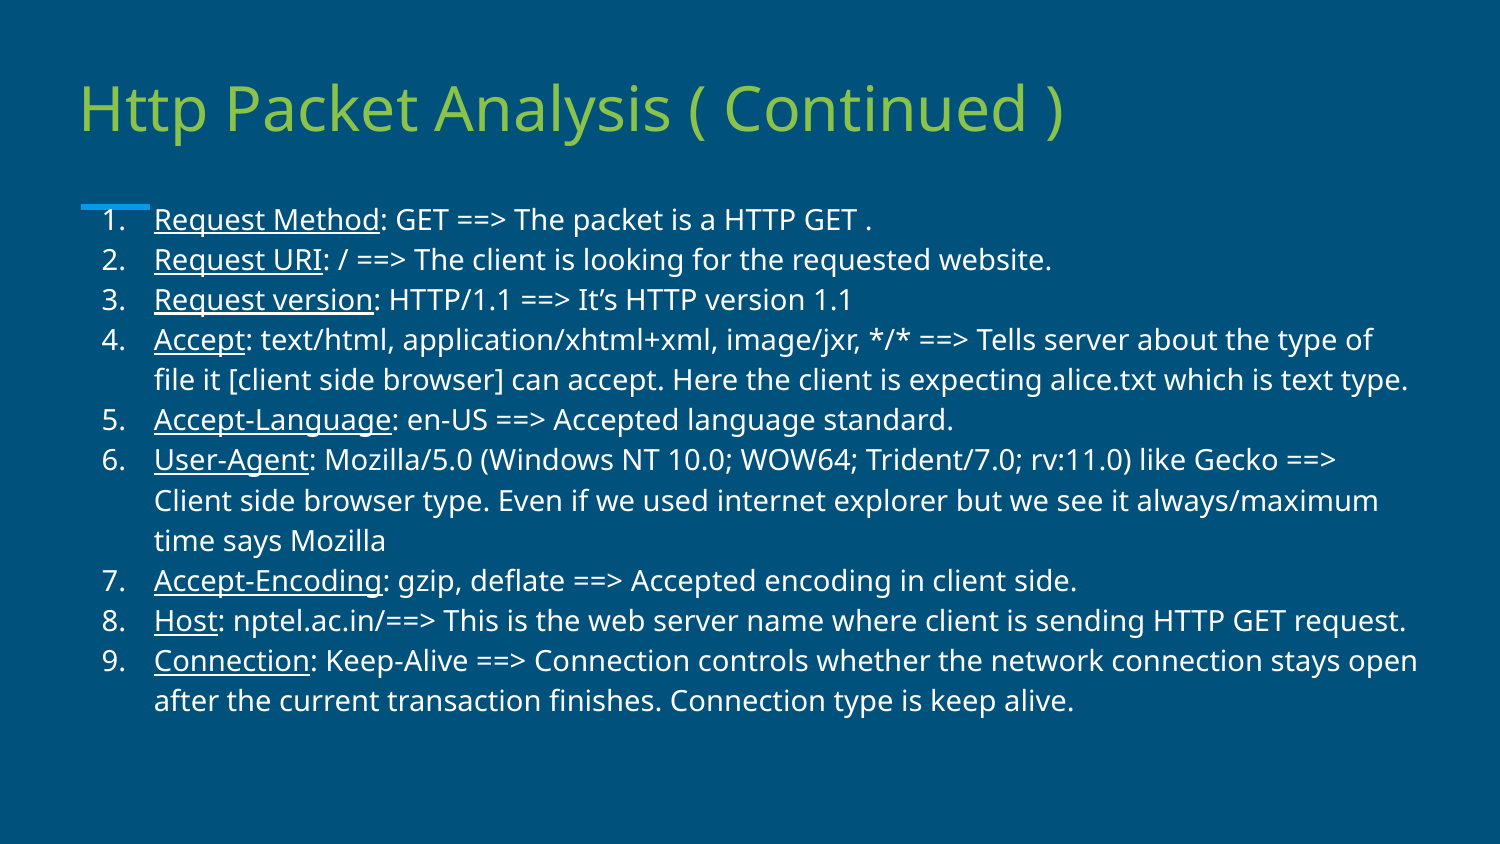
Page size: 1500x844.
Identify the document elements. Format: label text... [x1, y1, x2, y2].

title Http Packet Analysis ( Continued ) [63, 46, 1437, 160]
list Request Method: GET ==> The packet is a HTTP GET . Request URI: / ==> The client is looking for the requested website. Request version: HTTP/1.1 ==> It’s HTTP version 1.1 Accept: text/html, application/xhtml+xml, image/jxr, */* ==> Tells server about the type of file it [client side browser] can accept. Here the client is expecting alice.txt which is text type. Accept-Language: en-US ==> Accepted language standard. User-Agent: Mozilla/5.0 (Windows NT 10.0; WOW64; Trident/7.0; rv:11.0) like Gecko ==> Client side browser type. Even if we used internet explorer but we see it always/maximum time says Mozilla Accept-Encoding: gzip, deflate ==> Accepted encoding in client side. Host: nptel.ac.in/==> This is the web server name where client is sending HTTP GET request. Connection: Keep-Alive ==> Connection controls whether the network connection stays open after the current transaction finishes. Connection type is keep alive. [63, 180, 1437, 823]
